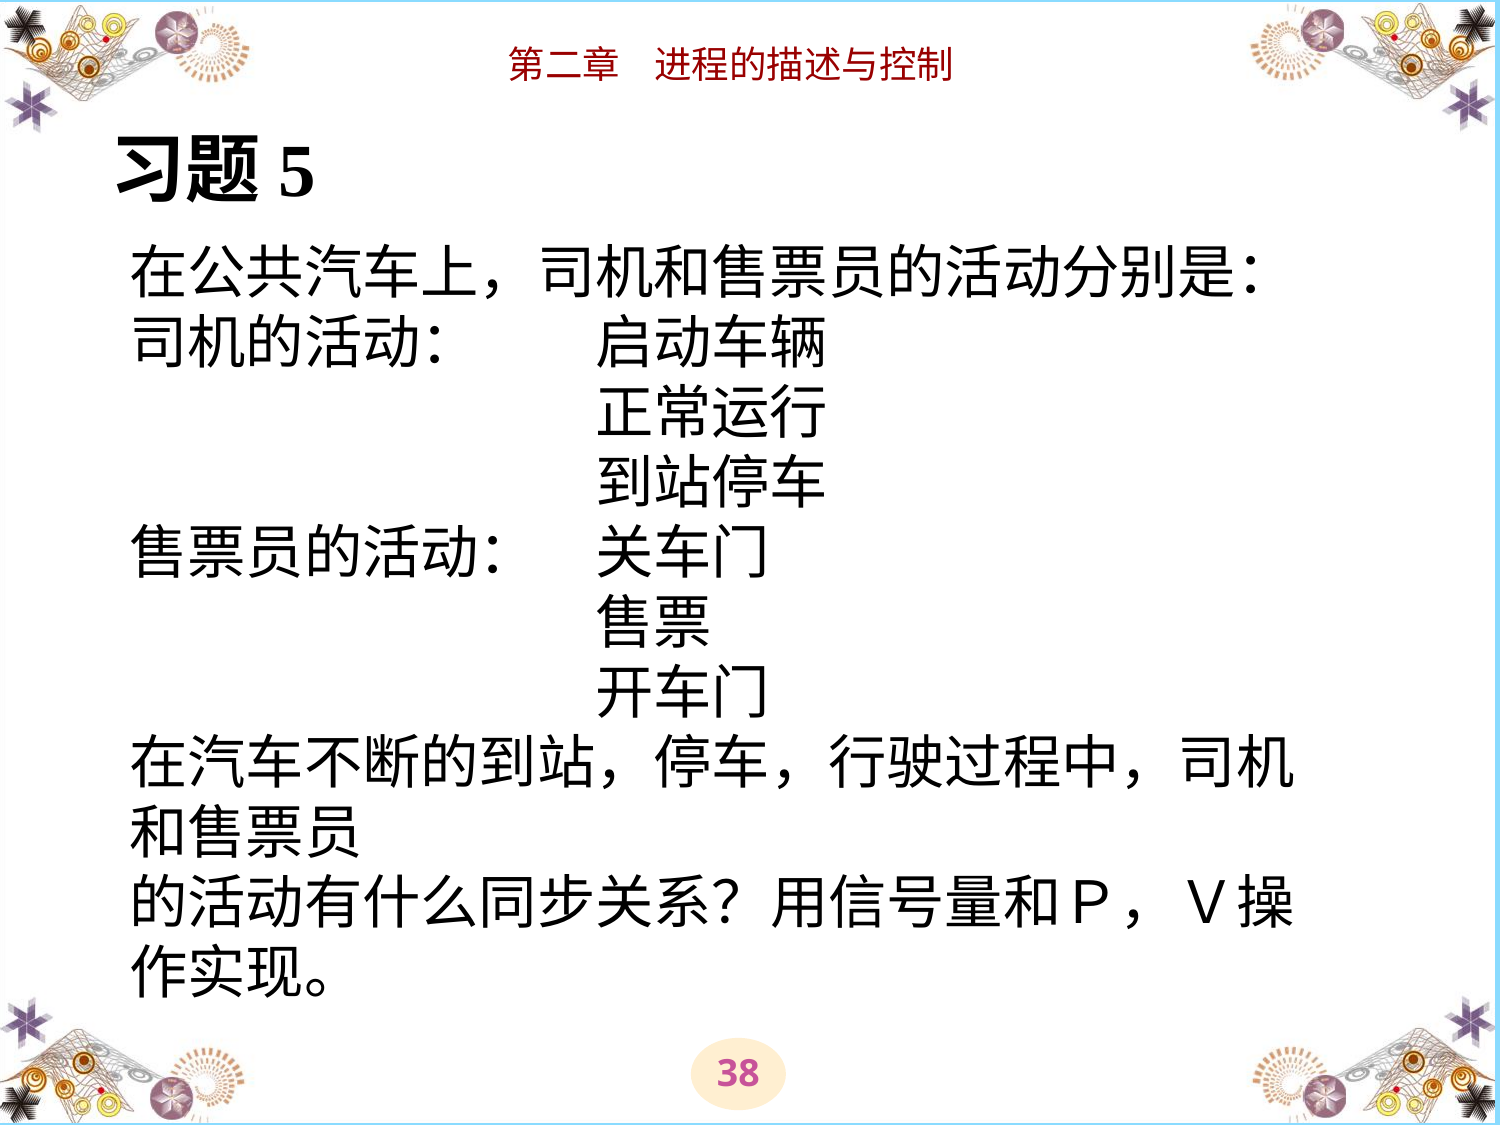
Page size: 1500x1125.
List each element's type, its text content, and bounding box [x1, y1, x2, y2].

text_box 在公共汽车上，司机和售票员的活动分别是： 司机的活动： 启动车辆 正常运行 到站停车 售票员的活动： 关车门 售票 开车门 在汽车不断的到站，停车，行驶过程中，司机和售票员 的活动有什么同步关系？用信号量和Ｐ，Ｖ操作实现。 [114, 227, 1356, 1013]
picture [0, 2, 1495, 1123]
text_box 习题5 [95, 89, 1375, 244]
